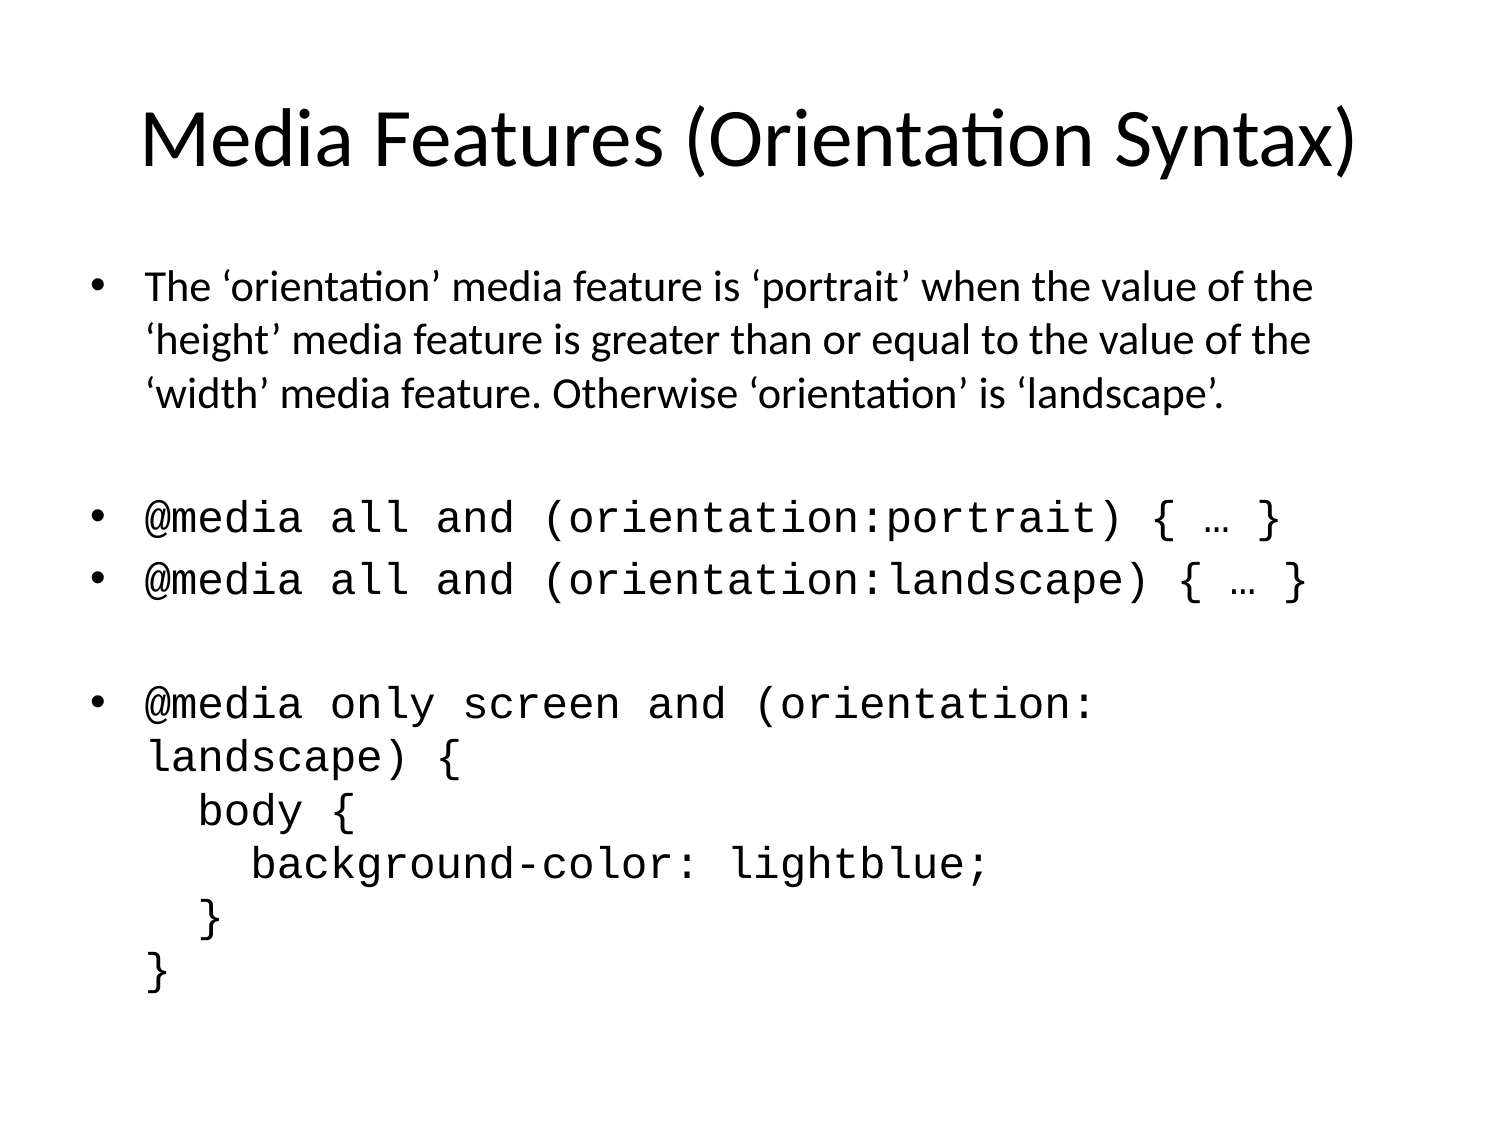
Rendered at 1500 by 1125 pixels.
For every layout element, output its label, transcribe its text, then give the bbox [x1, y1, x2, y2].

title Media Features (Orientation Syntax) [75, 53, 1425, 213]
list The ‘orientation’ media feature is ‘portrait’ when the value of the ‘height’ media feature is greater than or equal to the value of the ‘width’ media feature. Otherwise ‘orientation’ is ‘landscape’. @media all and (orientation:portrait) { … } @media all and (orientation:landscape) { … } @media only screen and (orientation: landscape) { body { background-color: lightblue; } } [75, 249, 1425, 1005]
